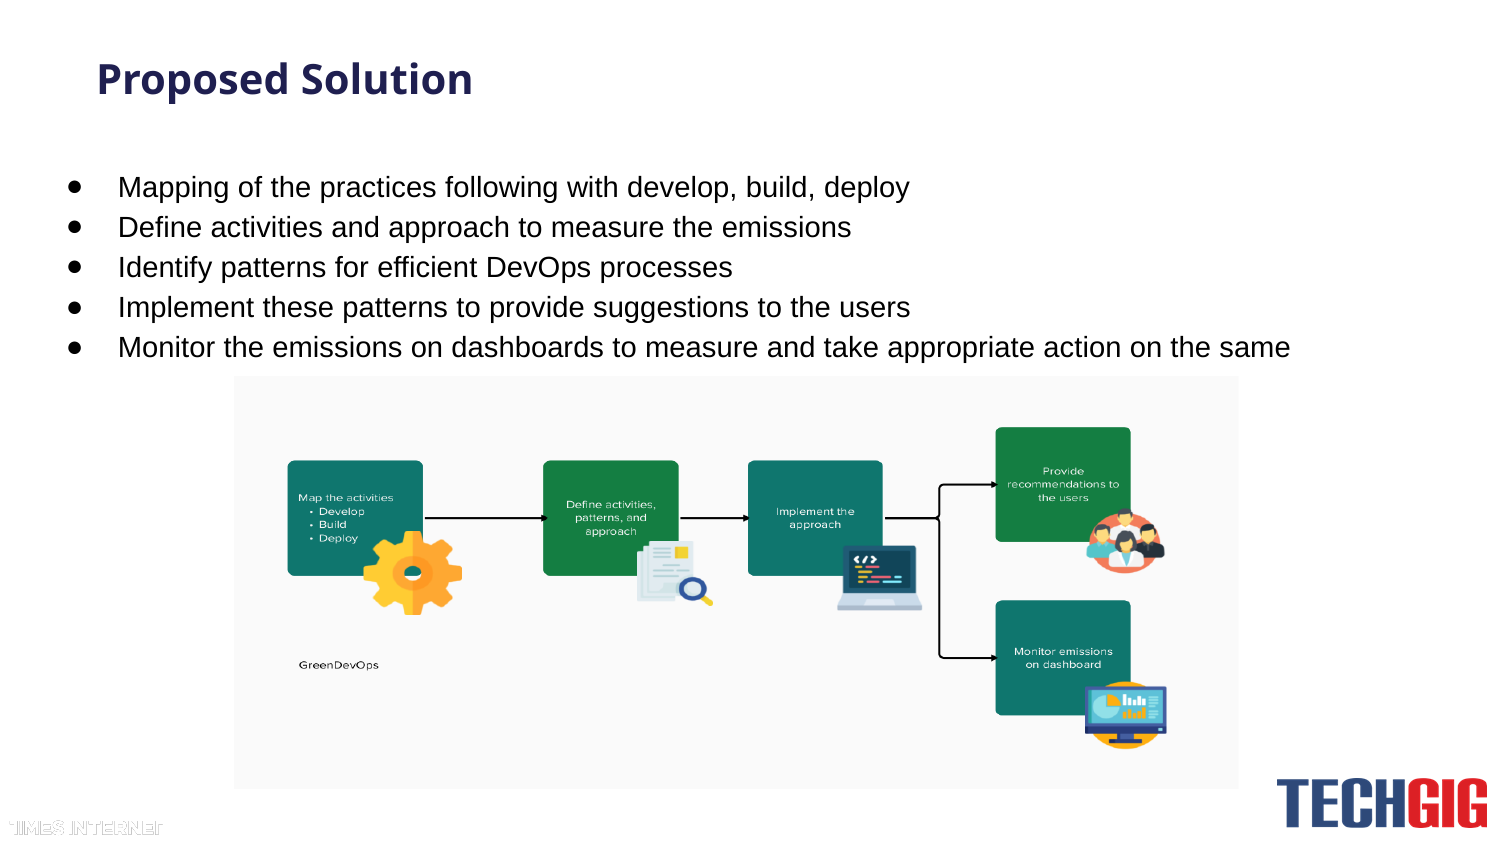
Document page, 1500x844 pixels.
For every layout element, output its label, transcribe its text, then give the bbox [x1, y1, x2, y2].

title Proposed Solution [81, 37, 1440, 133]
text_box Mapping of the practices following with develop, build, deploy Define activities and approach to measure the emissions Identify patterns for efficient DevOps processes Implement these patterns to provide suggestions to the users Monitor the emissions on dashboards to measure and take appropriate action on the same [27, 147, 1394, 835]
picture [8, 818, 164, 837]
picture [1277, 777, 1488, 828]
picture [234, 376, 1239, 789]
